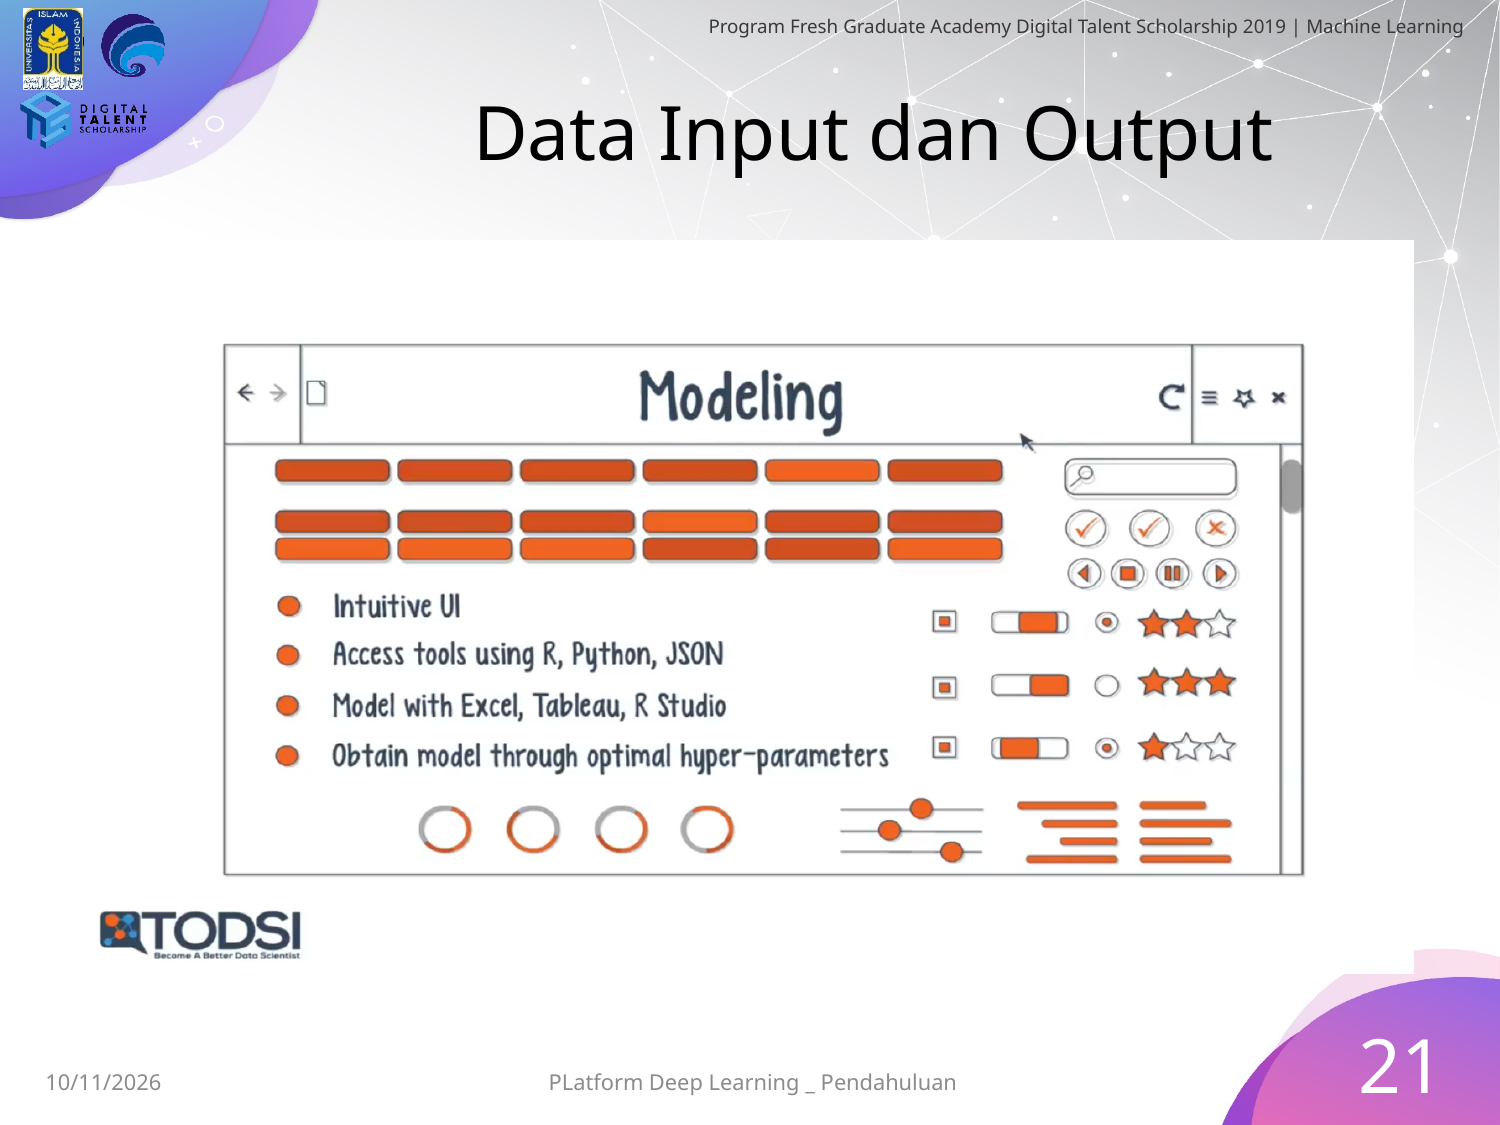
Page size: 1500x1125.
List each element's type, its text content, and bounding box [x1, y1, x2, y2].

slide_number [30, 1053, 272, 1114]
picture [0, 0, 1500, 1125]
footer PLatform Deep Learning _ Pendahuluan [386, 1053, 1121, 1114]
slide_number 21 [1327, 1025, 1477, 1115]
title Data Input dan Output [271, 66, 1477, 207]
